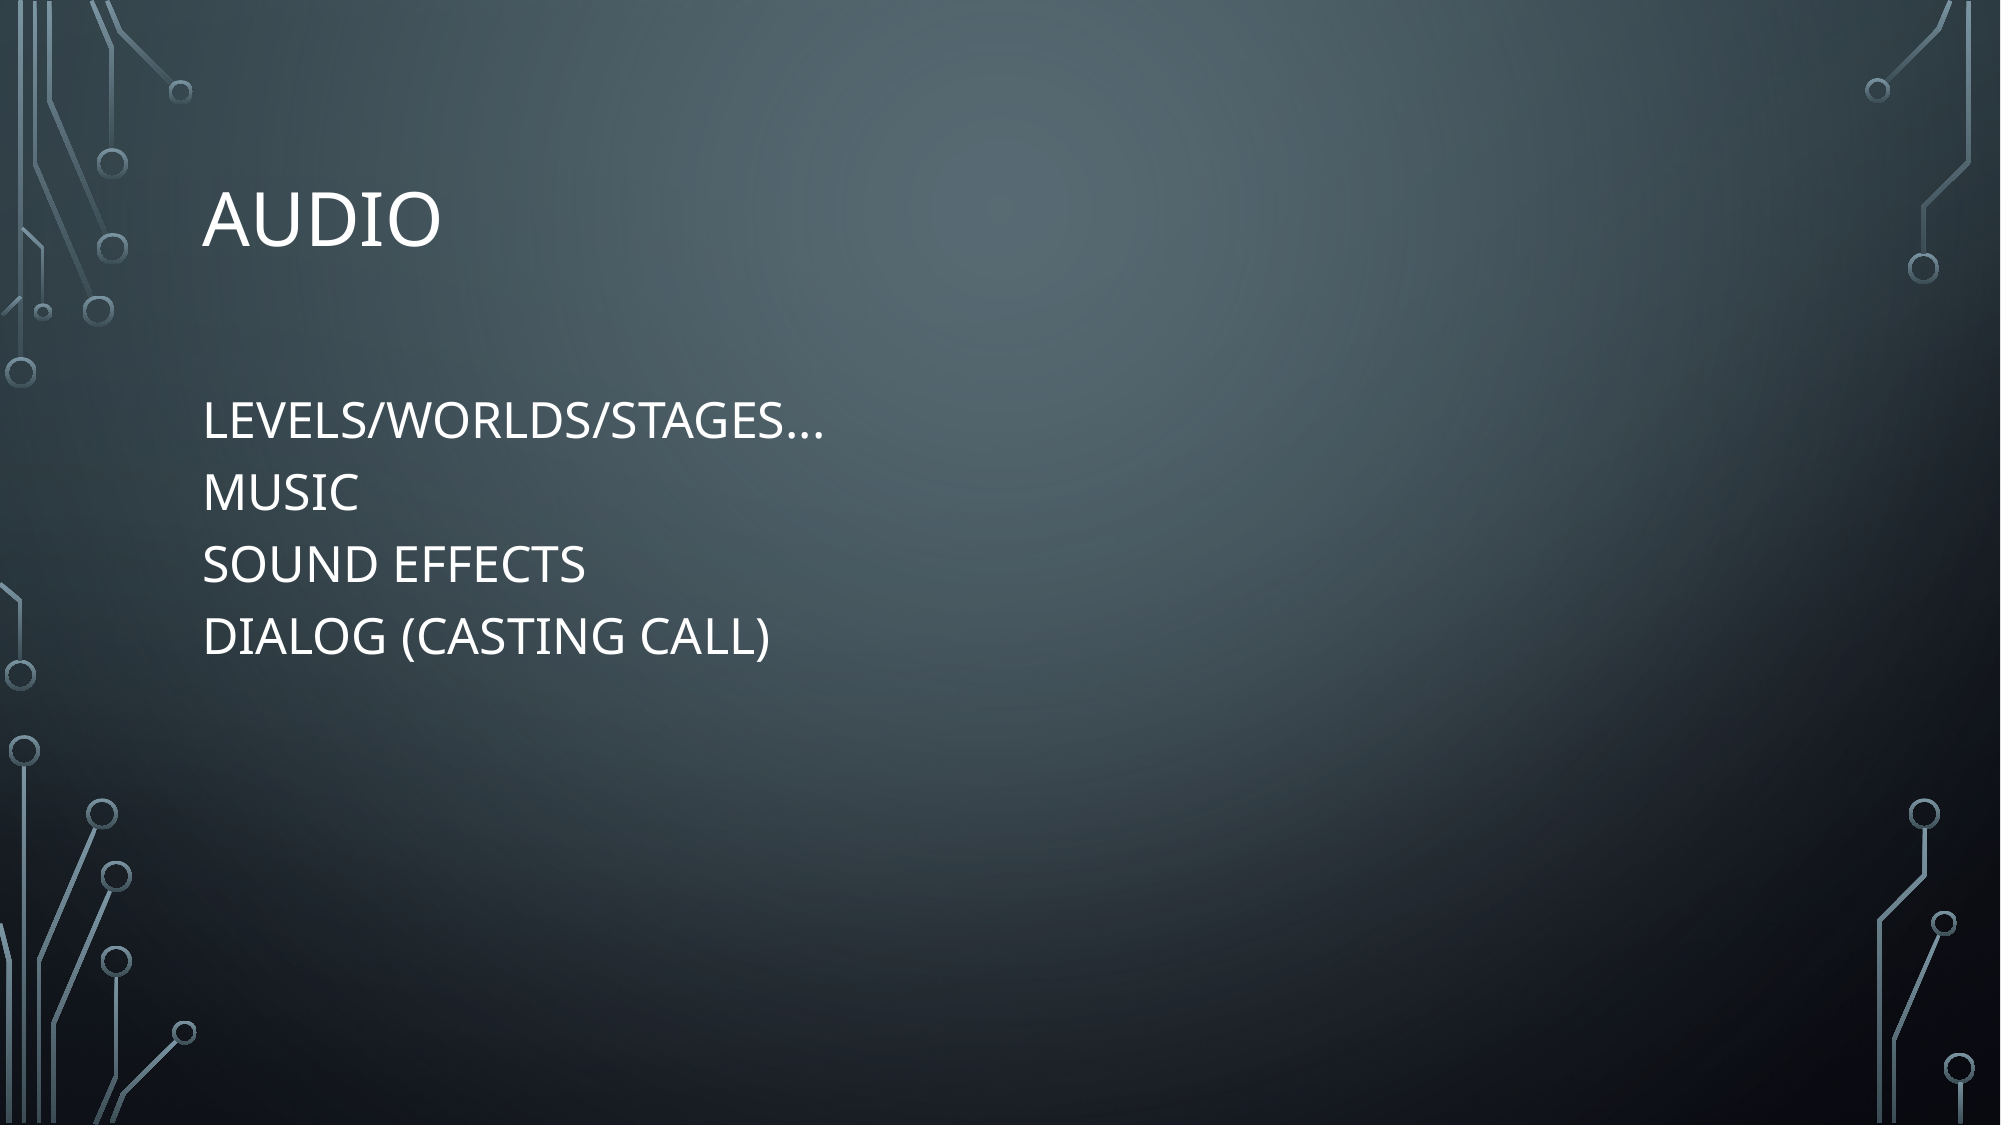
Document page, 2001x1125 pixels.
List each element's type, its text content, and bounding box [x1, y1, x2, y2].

list LEVELS/WORLDS/STAGES... MUSIC SOUND EFFECTS DIALOG (CASTING CALL) [187, 369, 1813, 950]
title AUDIO [187, 101, 1813, 344]
